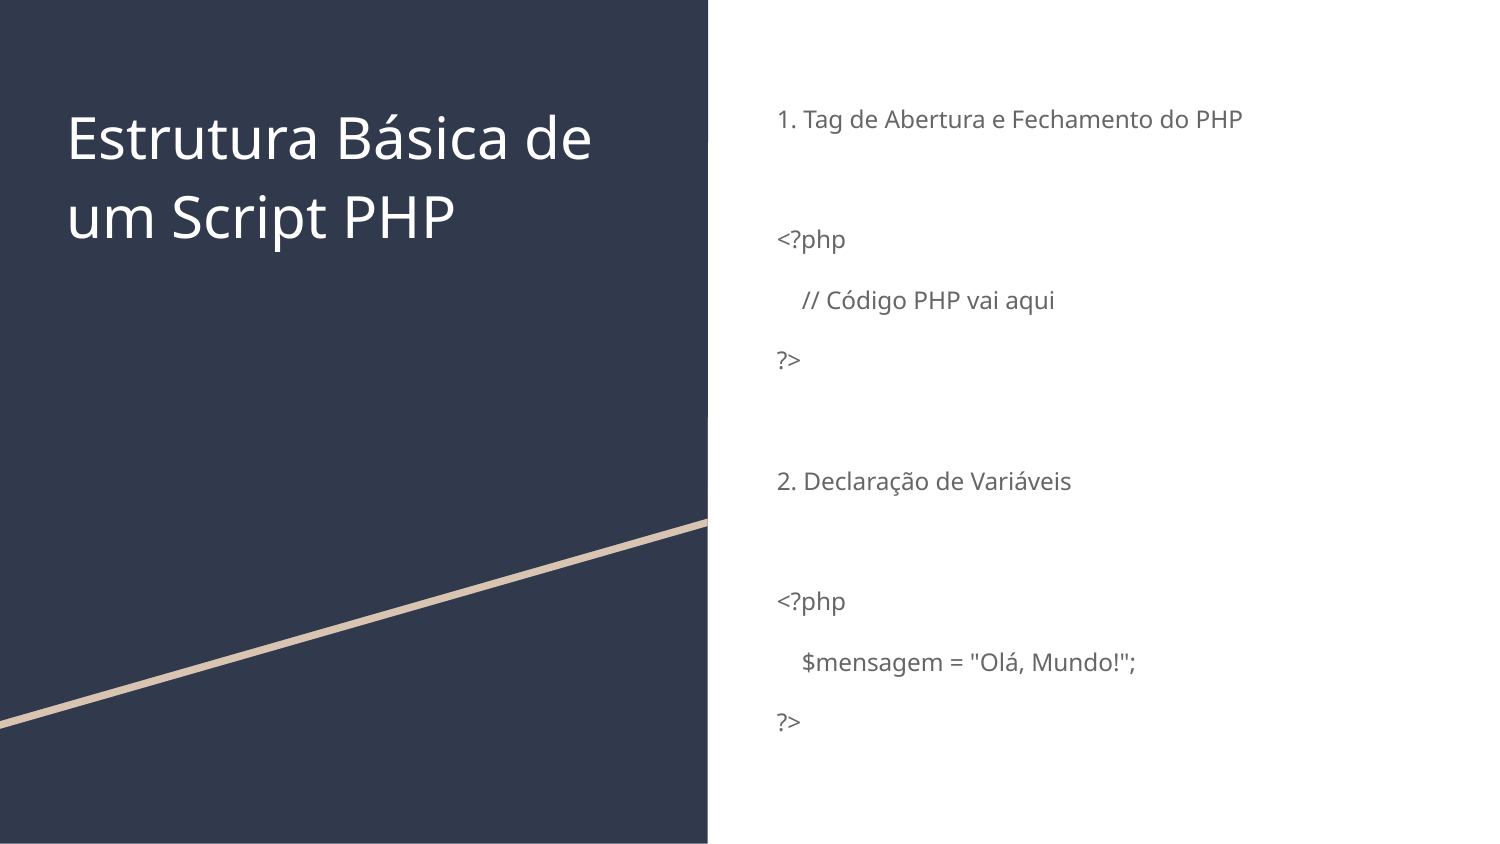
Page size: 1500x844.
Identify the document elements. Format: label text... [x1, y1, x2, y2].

title Estrutura Básica de um Script PHP [51, 82, 660, 494]
list 1. Tag de Abertura e Fechamento do PHP <?php // Código PHP vai aqui ?> 2. Declaração de Variáveis <?php $mensagem = "Olá, Mundo!"; ?> [761, 82, 1446, 755]
